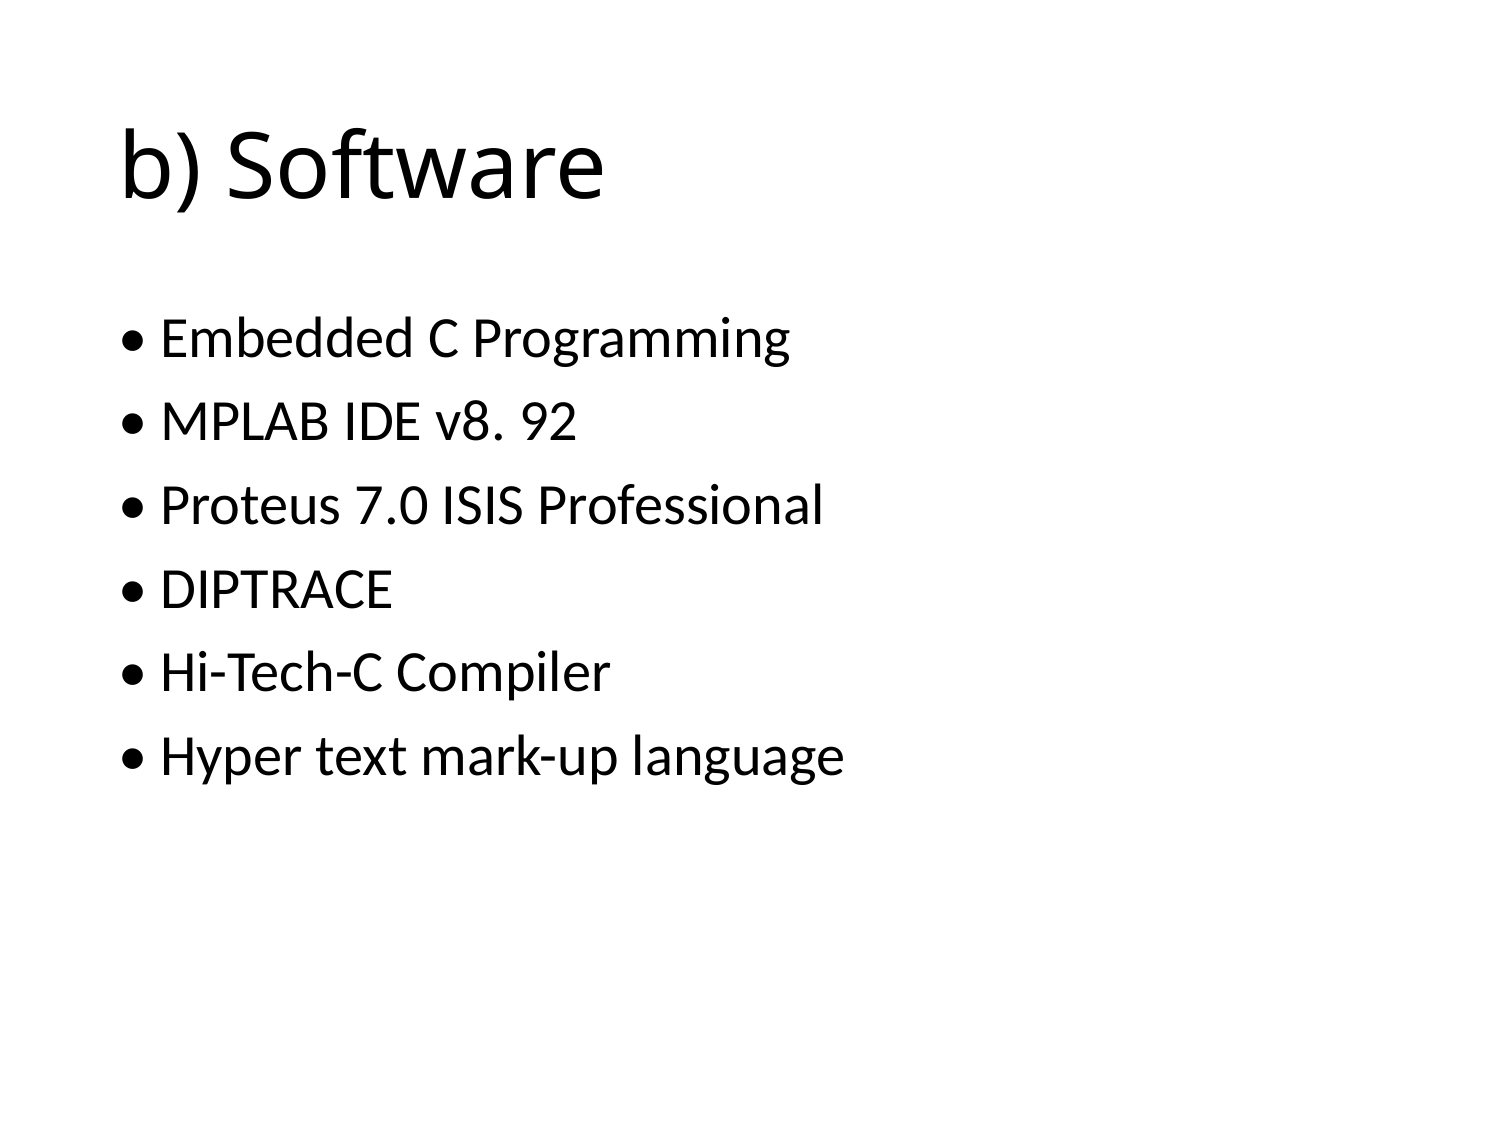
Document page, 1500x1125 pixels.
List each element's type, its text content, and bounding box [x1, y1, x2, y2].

title b) Software [103, 59, 1397, 278]
list • Embedded C Programming • MPLAB IDE v8. 92 • Proteus 7.0 ISIS Professional • DIPTRACE • Hi-Tech-C Compiler • Hyper text mark-up language [103, 299, 1397, 1014]
